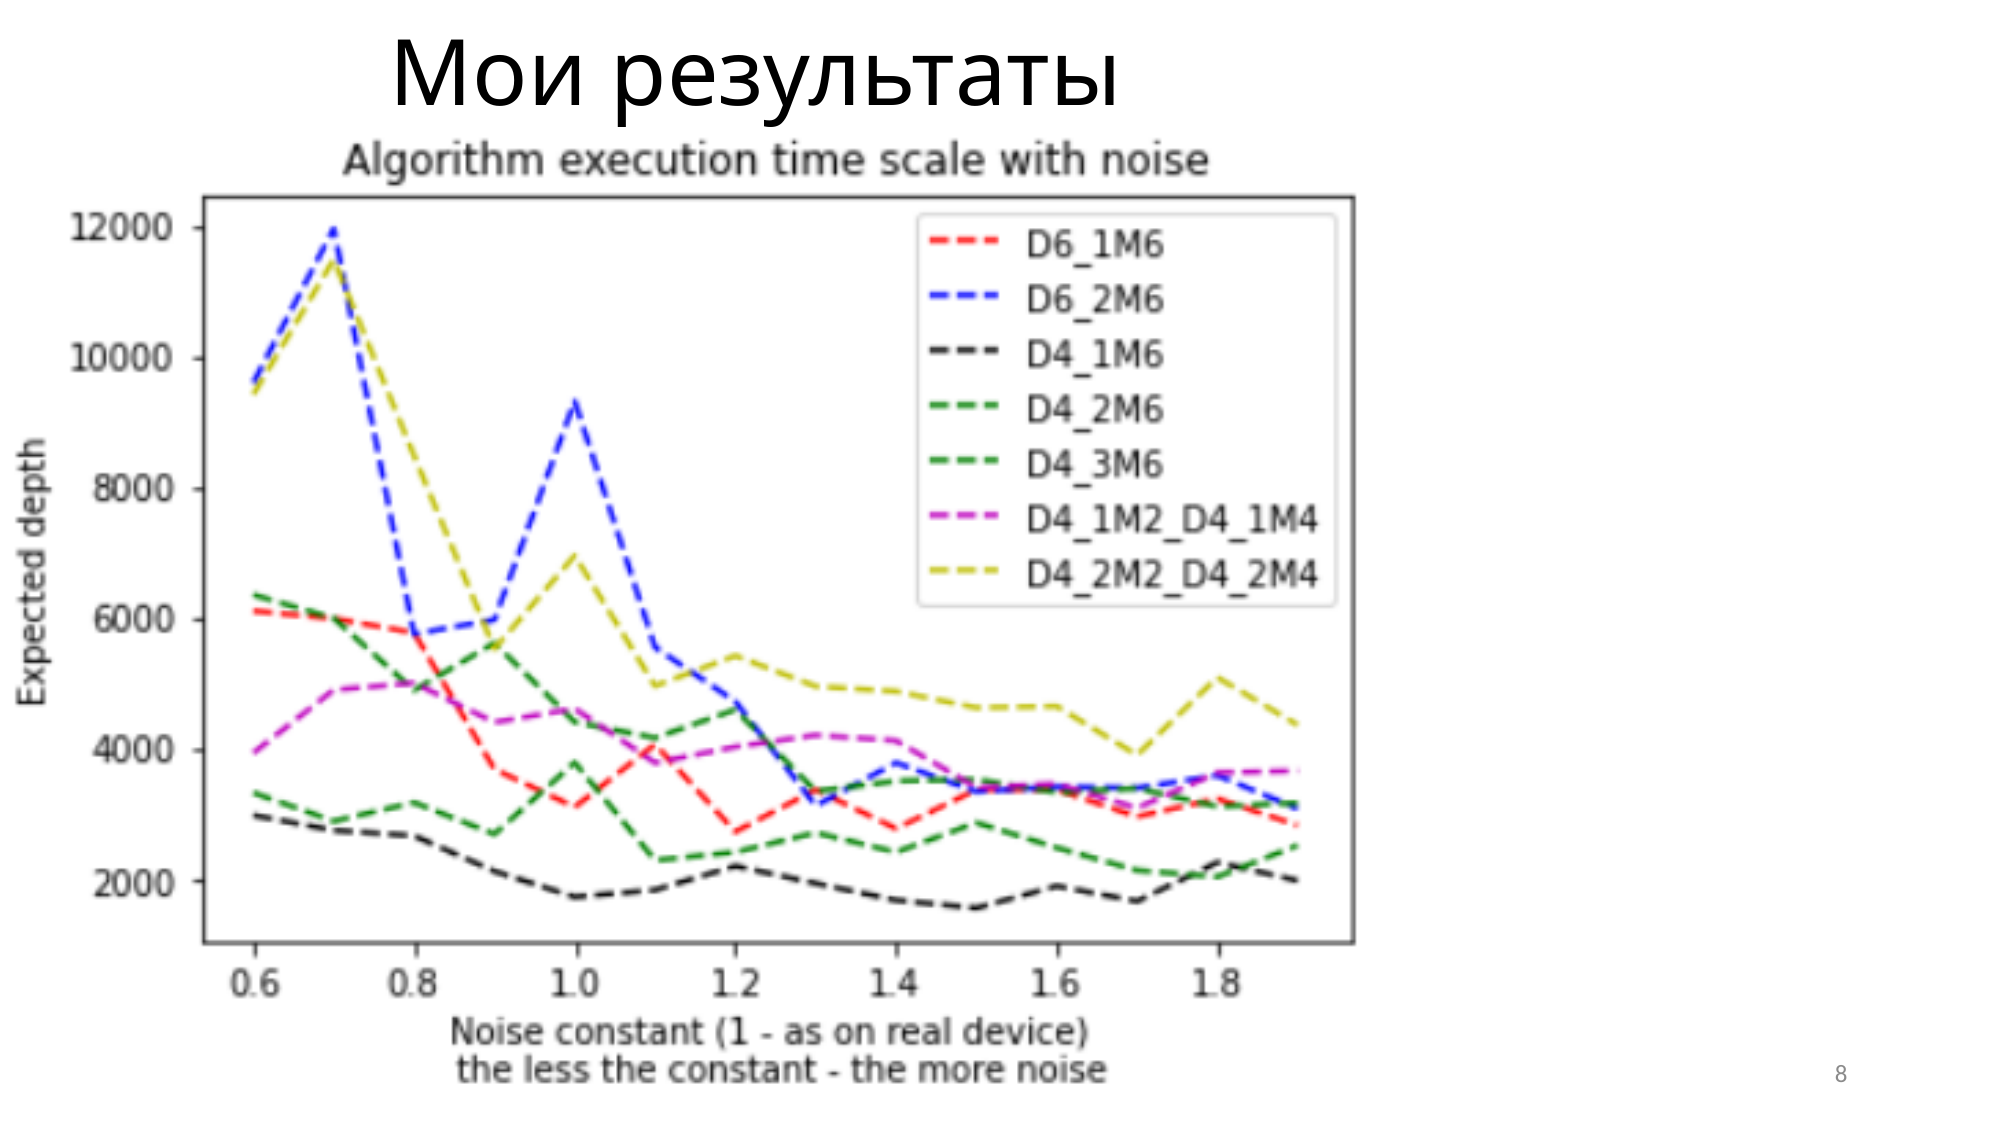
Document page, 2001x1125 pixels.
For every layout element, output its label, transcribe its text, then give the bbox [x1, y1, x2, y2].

picture [0, 131, 1417, 1125]
slide_number 8 [1417, 1042, 1863, 1103]
title Мои результаты [374, 0, 2000, 185]
